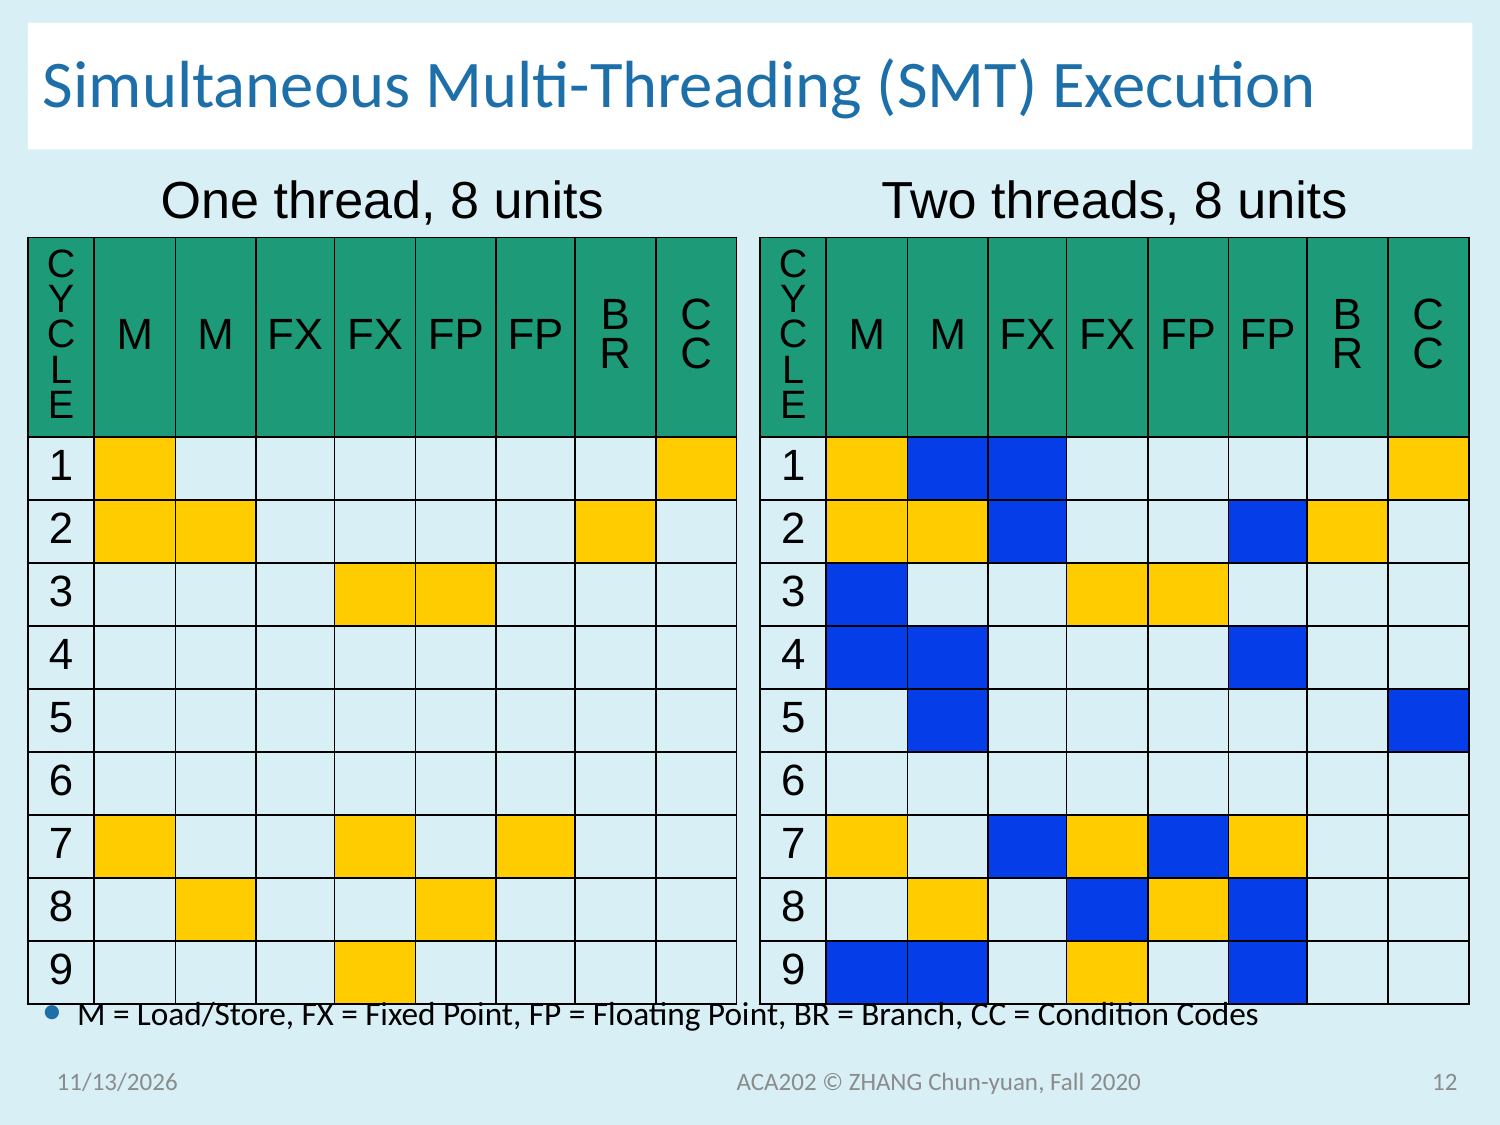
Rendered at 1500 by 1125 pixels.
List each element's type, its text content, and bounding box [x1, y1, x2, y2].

table_cell [257, 690, 334, 751]
table_cell [657, 879, 736, 940]
table_cell [335, 942, 415, 994]
table_cell [497, 753, 574, 814]
table_cell [1308, 501, 1387, 562]
table_cell [1149, 816, 1228, 877]
table_cell [257, 942, 334, 994]
table_cell [95, 942, 175, 994]
table_cell [1149, 753, 1228, 814]
table_cell [989, 501, 1066, 562]
table_cell [1389, 564, 1468, 625]
table_cell [497, 879, 574, 940]
table_cell [1389, 690, 1468, 751]
table_cell [1229, 942, 1306, 994]
table_cell [497, 501, 574, 562]
table_cell [908, 627, 987, 688]
table_cell [497, 627, 574, 688]
table_cell [576, 690, 655, 751]
table_cell [827, 753, 907, 814]
table_cell FP [416, 238, 495, 436]
table_cell [908, 501, 987, 562]
table_cell 8 [29, 879, 93, 940]
table_cell [416, 942, 495, 994]
table_cell [1067, 627, 1147, 688]
table_cell [1308, 438, 1387, 499]
table_cell [335, 627, 415, 688]
table_cell [576, 627, 655, 688]
table_cell [95, 753, 175, 814]
table_cell [1389, 753, 1468, 814]
table_cell [1067, 942, 1147, 994]
table_cell [1229, 816, 1306, 877]
table_cell [1149, 879, 1228, 940]
table_cell [257, 816, 334, 877]
table_cell 3 [761, 564, 825, 625]
table_cell [657, 942, 736, 994]
table_cell [416, 501, 495, 562]
table_cell [989, 690, 1066, 751]
table_cell [257, 501, 334, 562]
table_cell BR [576, 238, 655, 436]
table_header Two threads, 8 units [760, 172, 1469, 237]
table_cell [657, 753, 736, 814]
table_cell [576, 879, 655, 940]
table_cell [1308, 879, 1387, 940]
table_cell [176, 753, 255, 814]
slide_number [41, 1057, 597, 1103]
table_cell [335, 816, 415, 877]
table_cell [1308, 942, 1387, 994]
table_cell [827, 564, 907, 625]
table_cell [657, 690, 736, 751]
table_cell [497, 816, 574, 877]
table_cell [1308, 753, 1387, 814]
table_cell [576, 753, 655, 814]
table_cell [989, 879, 1066, 940]
table_cell [257, 753, 334, 814]
table_cell [1229, 627, 1306, 688]
table_cell [335, 690, 415, 751]
table_cell [1149, 564, 1228, 625]
table_cell [576, 564, 655, 625]
table_cell [335, 564, 415, 625]
table_cell [1149, 627, 1228, 688]
table_cell [1067, 438, 1147, 499]
table_cell [657, 627, 736, 688]
table_cell [657, 816, 736, 877]
table_cell BR [1308, 238, 1387, 436]
table_cell [1308, 816, 1387, 877]
table_cell [1229, 753, 1306, 814]
table_cell [176, 690, 255, 751]
table_cell [1389, 942, 1468, 994]
table_cell [1229, 879, 1306, 940]
table_cell [335, 753, 415, 814]
table_cell [95, 690, 175, 751]
table_cell 4 [29, 627, 93, 688]
table_cell [497, 438, 574, 499]
table_cell [176, 564, 255, 625]
table_cell [416, 438, 495, 499]
table_cell [576, 942, 655, 994]
table_cell [176, 879, 255, 940]
table_cell FX [1067, 238, 1147, 436]
table_cell [657, 564, 736, 625]
table_cell [497, 564, 574, 625]
table_cell [95, 501, 175, 562]
table_cell 2 [29, 501, 93, 562]
table_cell [95, 816, 175, 877]
table_cell [1067, 816, 1147, 877]
table_cell [95, 879, 175, 940]
table_cell [827, 879, 907, 940]
table_cell CC [1389, 238, 1468, 436]
table_cell [257, 879, 334, 940]
table_cell [827, 501, 907, 562]
table_cell [1067, 690, 1147, 751]
table_cell [908, 690, 987, 751]
footer ACA202 © ZHANG Chun-yuan, Fall 2020 [620, 1057, 1259, 1103]
table_cell 1 [29, 438, 93, 499]
table_cell [908, 942, 987, 994]
table_cell [576, 501, 655, 562]
table_cell [1308, 690, 1387, 751]
table_cell [1229, 690, 1306, 751]
table_cell [1229, 564, 1306, 625]
table_cell M [95, 238, 175, 436]
table_cell [989, 753, 1066, 814]
table_cell [176, 501, 255, 562]
table_cell [416, 753, 495, 814]
table_cell [827, 690, 907, 751]
table_header One thread, 8 units [28, 172, 736, 237]
table_cell FP [497, 238, 574, 436]
table_cell 6 [29, 753, 93, 814]
table_cell [335, 438, 415, 499]
table_cell [497, 942, 574, 994]
table_cell M [827, 238, 907, 436]
table_cell [257, 627, 334, 688]
table_cell [176, 942, 255, 994]
table_cell [908, 564, 987, 625]
table_cell [176, 438, 255, 499]
table_cell [827, 627, 907, 688]
table_cell [1149, 438, 1228, 499]
table_cell [95, 564, 175, 625]
table_cell [1389, 438, 1468, 499]
table_cell 9 [29, 942, 93, 994]
table_cell [576, 438, 655, 499]
table_cell [257, 564, 334, 625]
table_cell FX [989, 238, 1066, 436]
table_cell 3 [29, 564, 93, 625]
table_cell 6 [761, 753, 825, 814]
table_cell [908, 753, 987, 814]
table_cell [335, 501, 415, 562]
table_cell [1149, 690, 1228, 751]
table_cell 4 [761, 627, 825, 688]
table_cell [1308, 627, 1387, 688]
table_cell 9 [761, 942, 825, 994]
table_cell CYCLE [29, 238, 93, 436]
table_cell CC [657, 238, 736, 436]
table_cell FX [335, 238, 415, 436]
table_cell [827, 816, 907, 877]
table_cell [989, 564, 1066, 625]
table_cell [989, 627, 1066, 688]
table_cell [95, 438, 175, 499]
table_cell [1229, 501, 1306, 562]
table_cell [1067, 879, 1147, 940]
table_cell [1389, 627, 1468, 688]
table_cell [1389, 816, 1468, 877]
table_cell [416, 816, 495, 877]
slide_number 12 [1317, 1057, 1473, 1103]
table_cell [827, 438, 907, 499]
table_cell FP [1149, 238, 1228, 436]
table_cell [657, 501, 736, 562]
table_cell [416, 627, 495, 688]
table_cell [497, 690, 574, 751]
table_cell [176, 816, 255, 877]
table_cell [1149, 942, 1228, 994]
table_cell M [908, 238, 987, 436]
list M = Load/Store, FX = Fixed Point, FP = Floating Point, BR = Branch, CC = Condition Codes [27, 994, 1473, 1058]
table_cell [95, 627, 175, 688]
table_cell FP [1229, 238, 1306, 436]
table_cell [1067, 501, 1147, 562]
table_cell 8 [761, 879, 825, 940]
table_cell [1389, 879, 1468, 940]
table_cell CYCLE [761, 238, 825, 436]
table_cell [176, 627, 255, 688]
table_cell M [176, 238, 255, 436]
table_cell [908, 816, 987, 877]
table_cell 5 [761, 690, 825, 751]
table_cell [335, 879, 415, 940]
table_cell [416, 690, 495, 751]
table_cell [827, 942, 907, 994]
table_cell [989, 942, 1066, 994]
table_cell [657, 438, 736, 499]
table_cell [1067, 564, 1147, 625]
table_cell [908, 438, 987, 499]
table_cell [416, 879, 495, 940]
table_cell [1067, 753, 1147, 814]
table_cell [989, 438, 1066, 499]
table_cell 2 [761, 501, 825, 562]
title Simultaneous Multi-Threading (SMT) Execution [27, 22, 1473, 150]
table_cell [1308, 564, 1387, 625]
table_cell FX [257, 238, 334, 436]
table_cell [257, 438, 334, 499]
table_cell [1389, 501, 1468, 562]
table_cell 1 [761, 438, 825, 499]
table_cell [908, 879, 987, 940]
table_cell 7 [761, 816, 825, 877]
table_cell [576, 816, 655, 877]
table_cell [1149, 501, 1228, 562]
table_cell [1229, 438, 1306, 499]
table_cell 5 [29, 690, 93, 751]
table_cell 7 [29, 816, 93, 877]
table_cell [989, 816, 1066, 877]
table_cell [416, 564, 495, 625]
